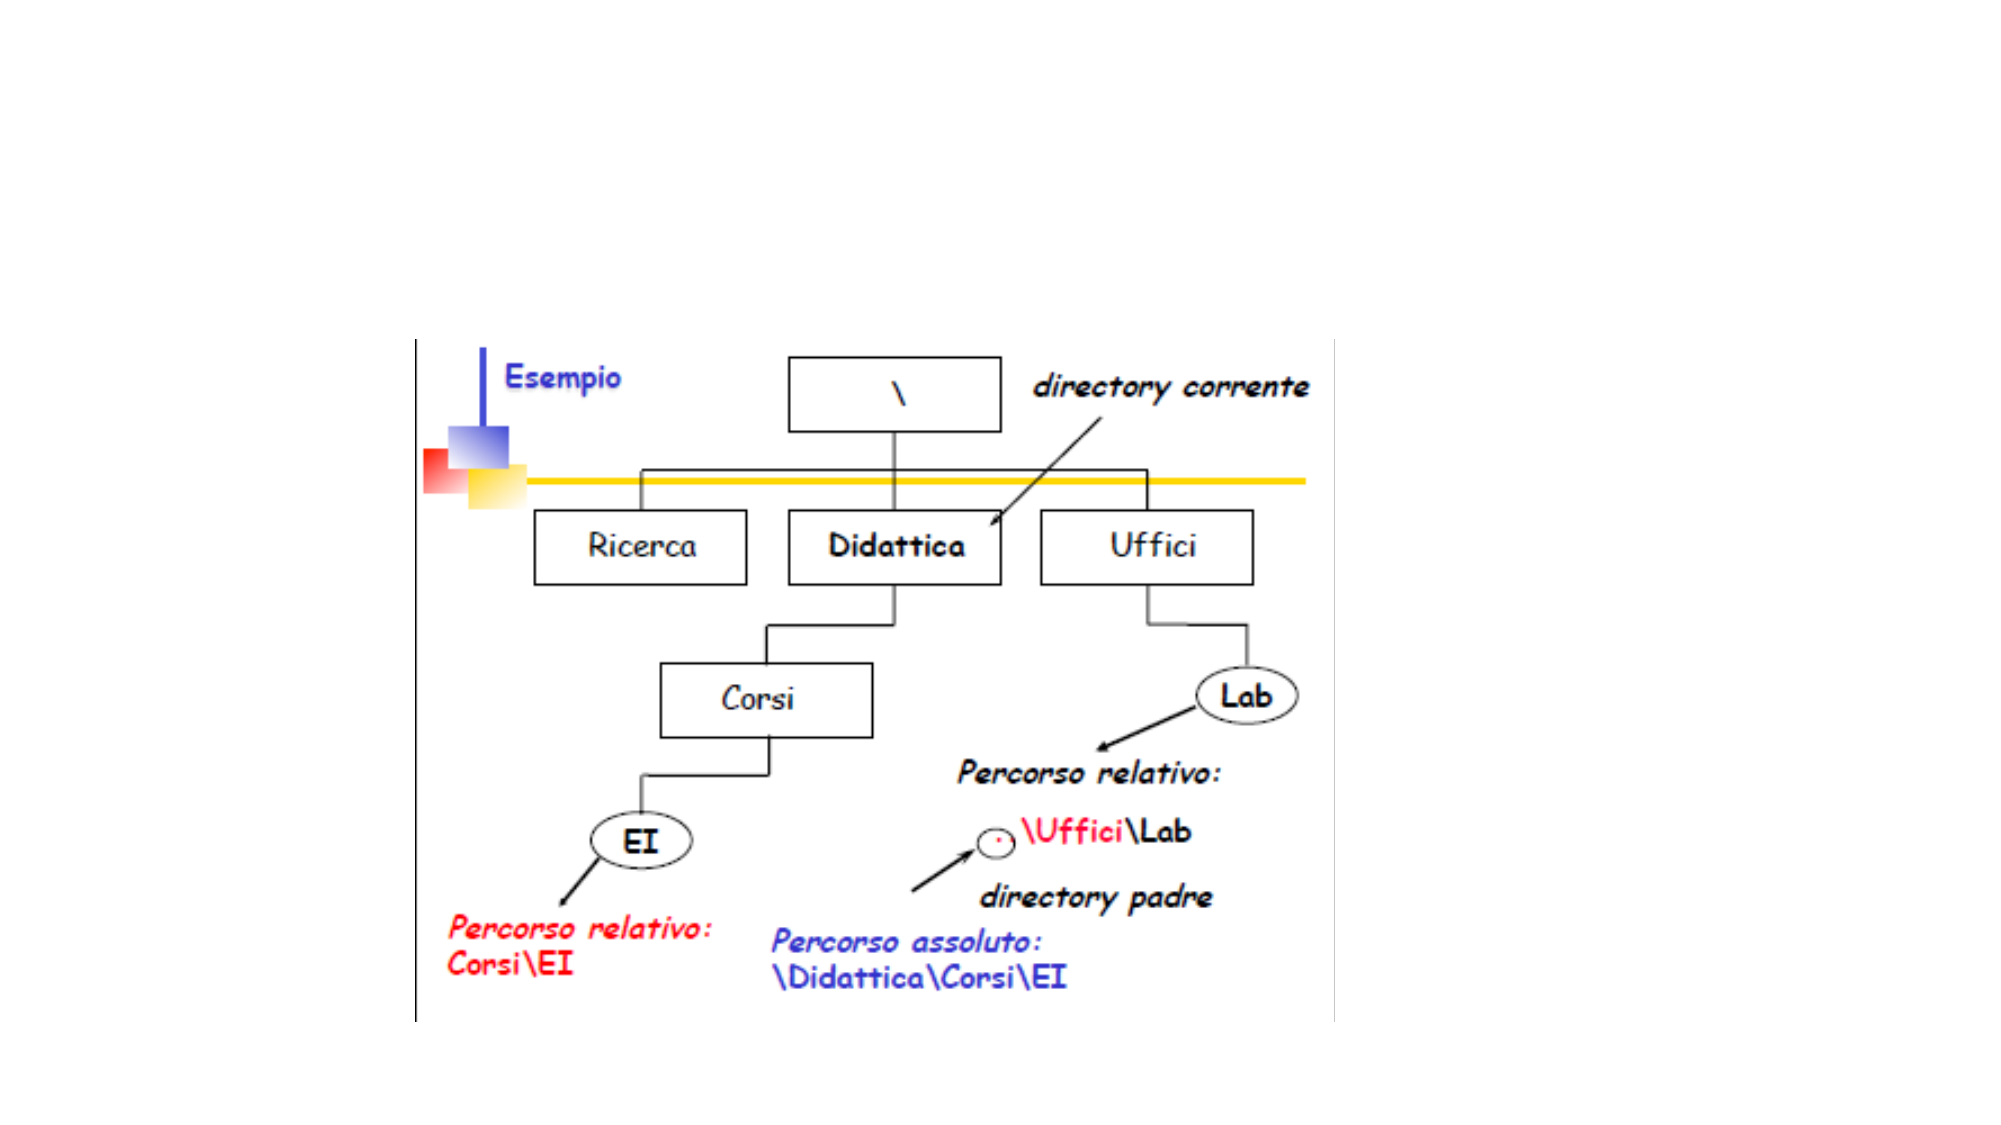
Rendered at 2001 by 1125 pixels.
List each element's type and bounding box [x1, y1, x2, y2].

picture [415, 339, 1336, 1022]
